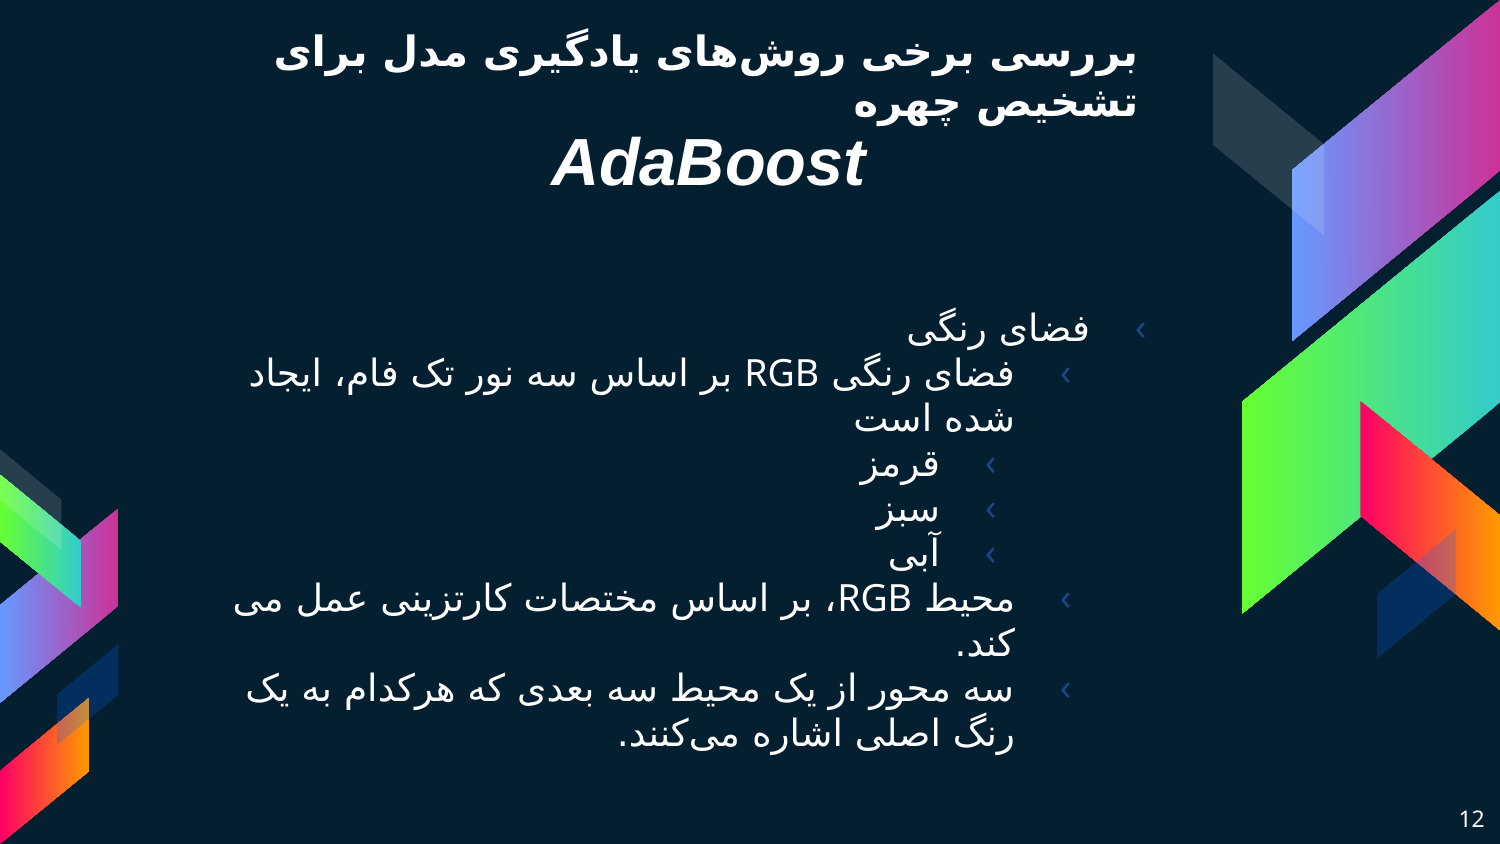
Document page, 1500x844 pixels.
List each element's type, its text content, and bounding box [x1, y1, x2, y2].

list AdaBoost [238, 103, 1191, 328]
slide_number 12 [1403, 789, 1500, 844]
title بررسی برخی روش‌های یادگیری مدل برای تشخیص چهره [173, 35, 1154, 141]
list فضای رنگی فضای رنگی RGB بر اساس سه نور تک فام، ایجاد شده است قرمز سبز آبی محیط RGB، بر اساس مختصات کارتزینی عمل می کند. سه محور از یک محیط سه بعدی که هرکدام به یک رنگ اصلی اشاره می‌کنند. [173, 288, 1181, 817]
